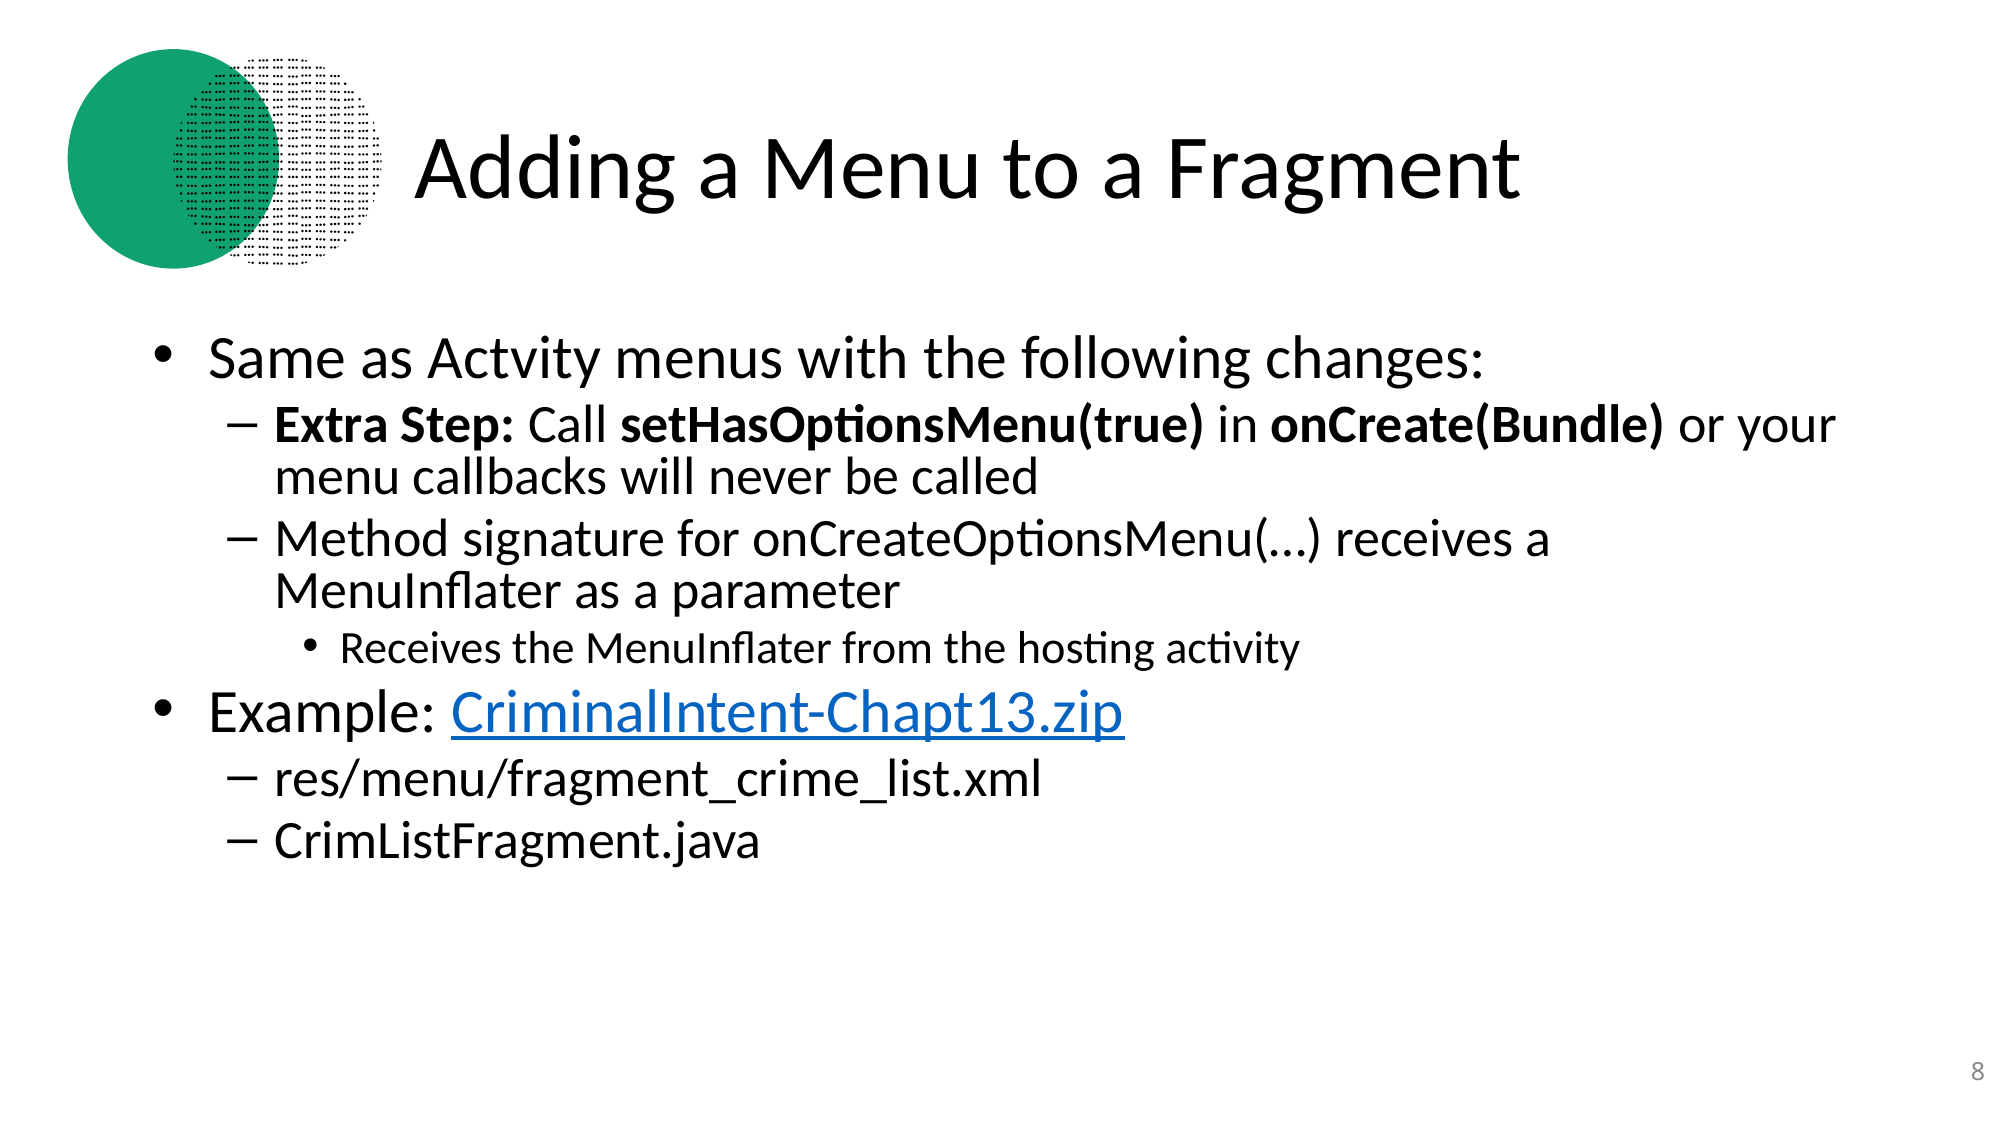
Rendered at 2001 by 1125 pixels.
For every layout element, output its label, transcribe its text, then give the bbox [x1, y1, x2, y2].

title Adding a Menu to a Fragment [399, 59, 1863, 278]
slide_number 8 [1650, 1042, 2000, 1103]
list Same as Actvity menus with the following changes: Extra Step: Call setHasOptionsMenu(true) in onCreate(Bundle) or your menu callbacks will never be called Method signature for onCreateOptionsMenu(…) receives a MenuInflater as a parameter Receives the MenuInflater from the hosting activity Example: CriminalIntent-Chapt13.zip res/menu/fragment_crime_list.xml CrimListFragment.java [137, 323, 1863, 1038]
picture [137, 21, 419, 303]
